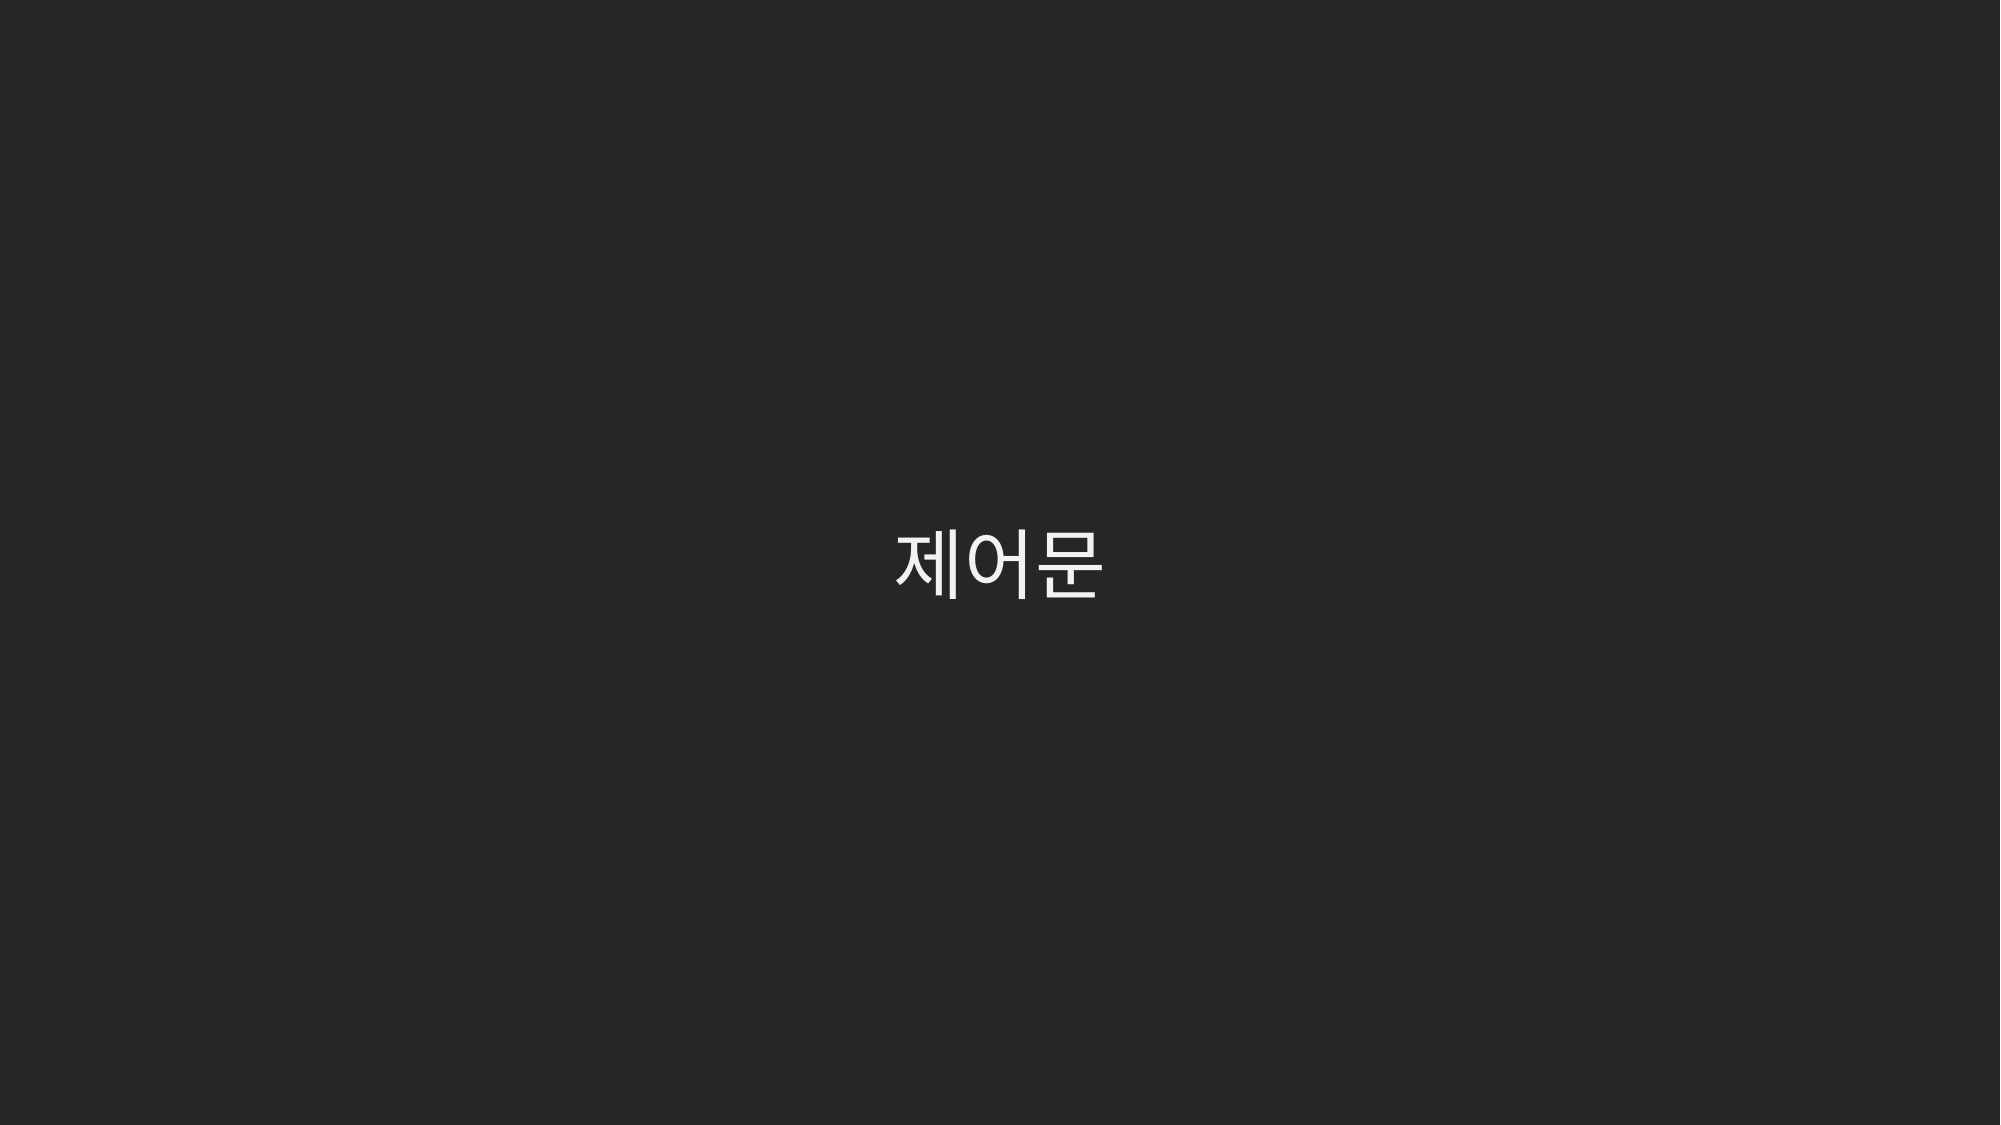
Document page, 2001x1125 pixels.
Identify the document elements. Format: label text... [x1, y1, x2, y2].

text_box 제어문 [879, 508, 1121, 616]
